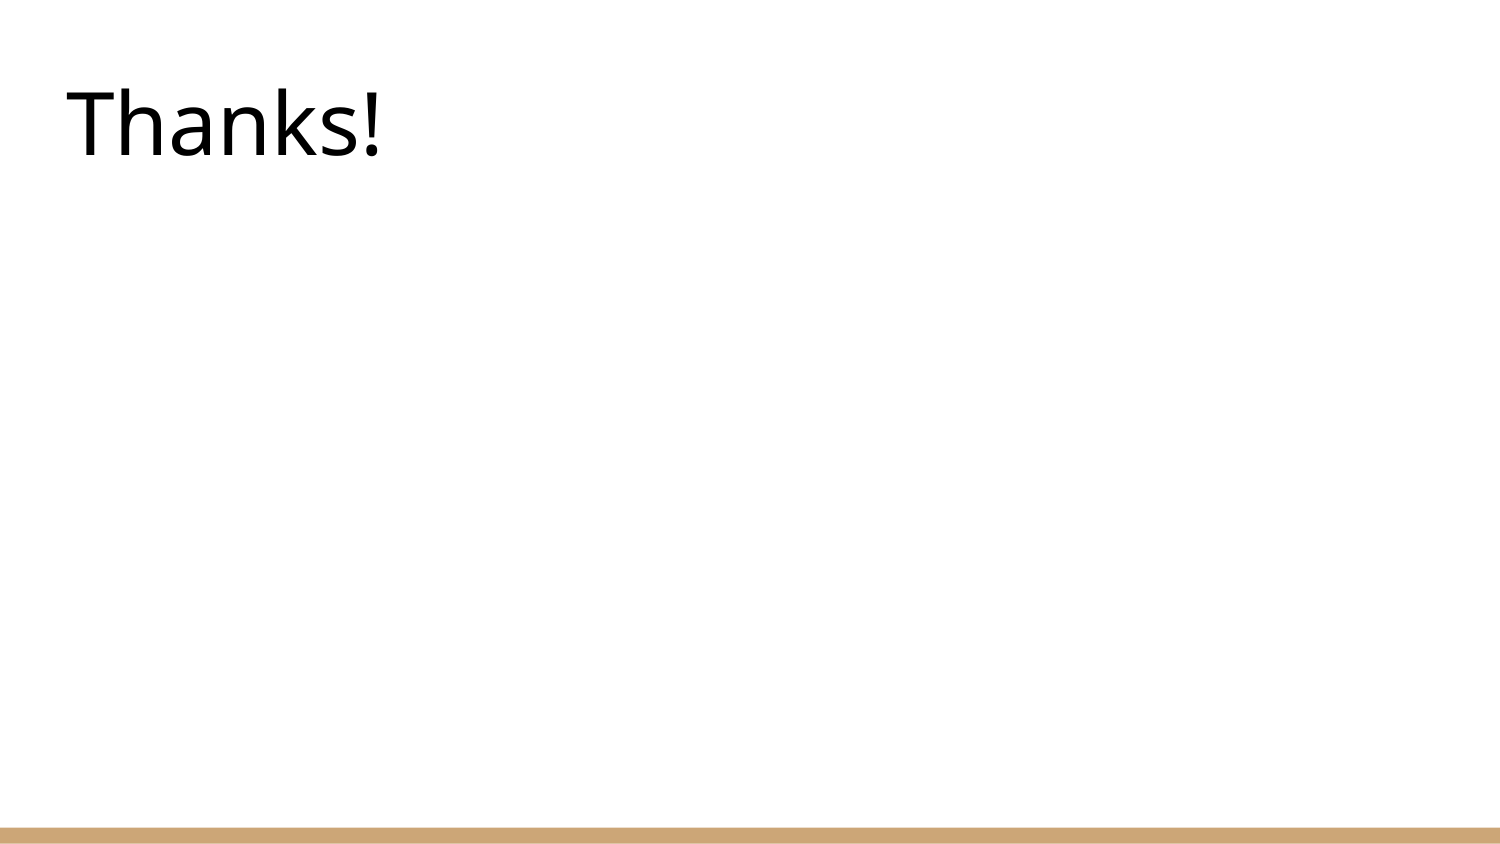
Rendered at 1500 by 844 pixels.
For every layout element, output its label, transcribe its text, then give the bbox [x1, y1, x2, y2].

title Thanks! [51, 51, 1449, 189]
